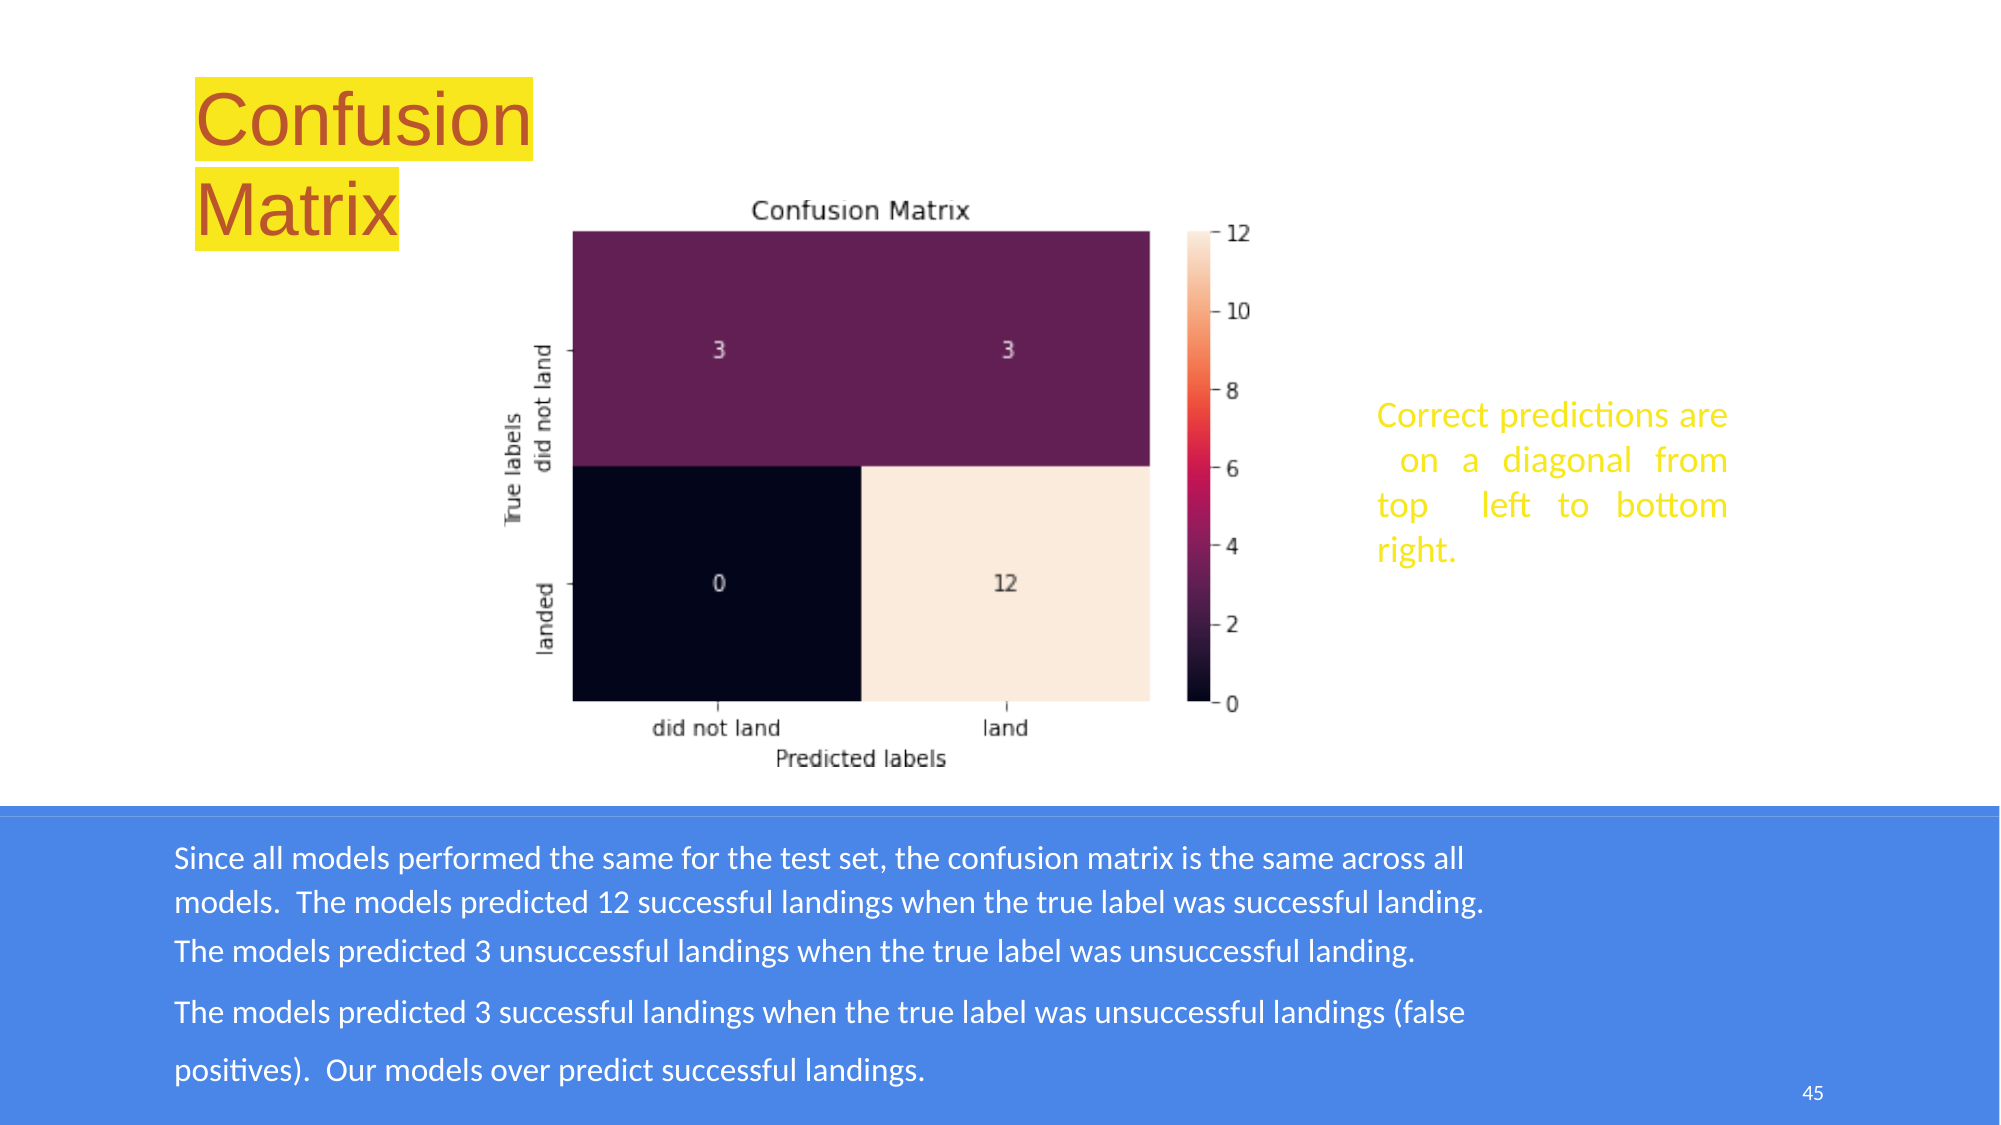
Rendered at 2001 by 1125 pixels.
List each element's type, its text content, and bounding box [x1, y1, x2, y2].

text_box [0, 806, 2000, 1125]
text_box [504, 200, 1250, 767]
text_box Correct predictions are on a diagonal from top left to bottom right. [1374, 387, 1730, 570]
title Confusion Matrix [192, 68, 698, 259]
